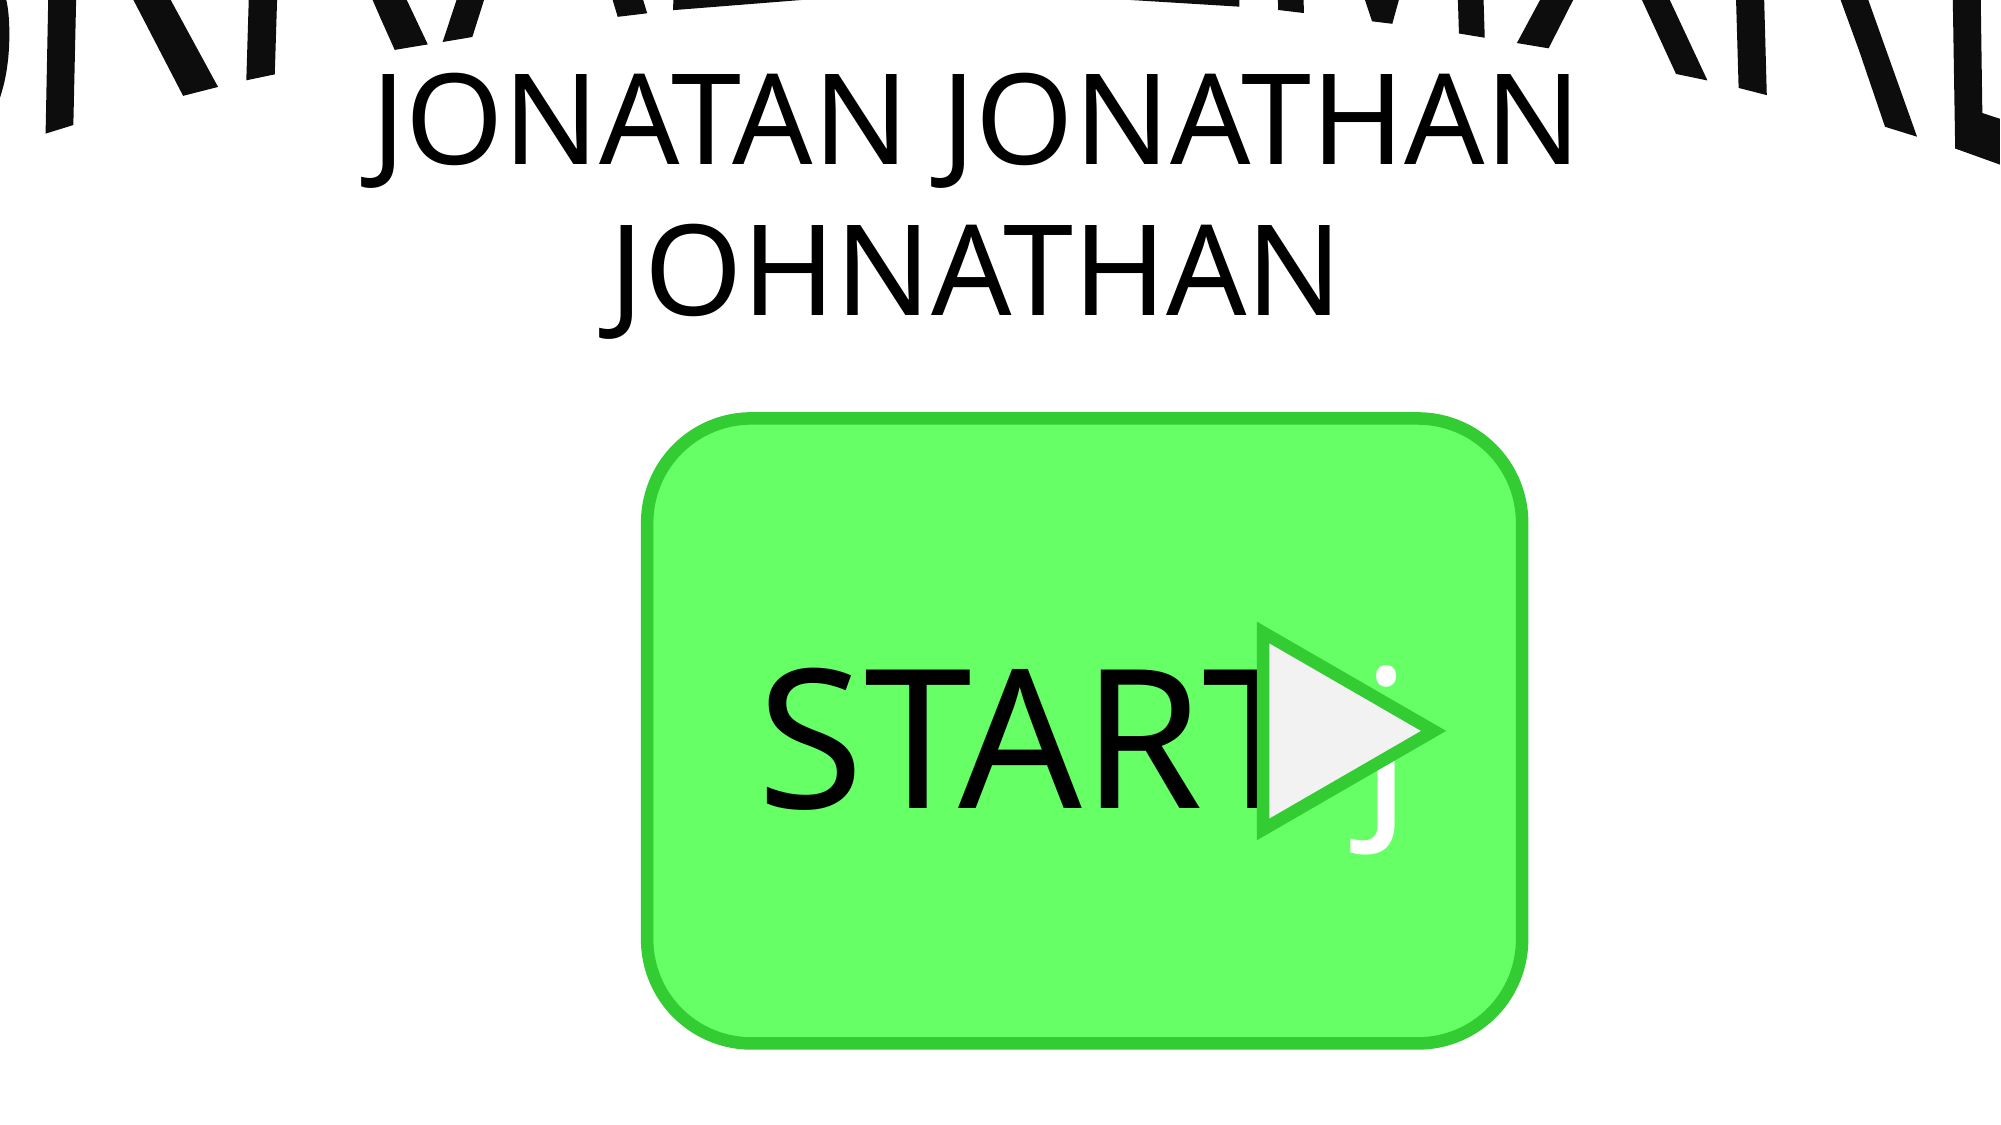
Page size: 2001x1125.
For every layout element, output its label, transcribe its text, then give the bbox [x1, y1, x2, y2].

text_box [0, 0, 2000, 352]
text_box START j [646, 417, 1524, 1045]
text_box [1262, 630, 1436, 832]
